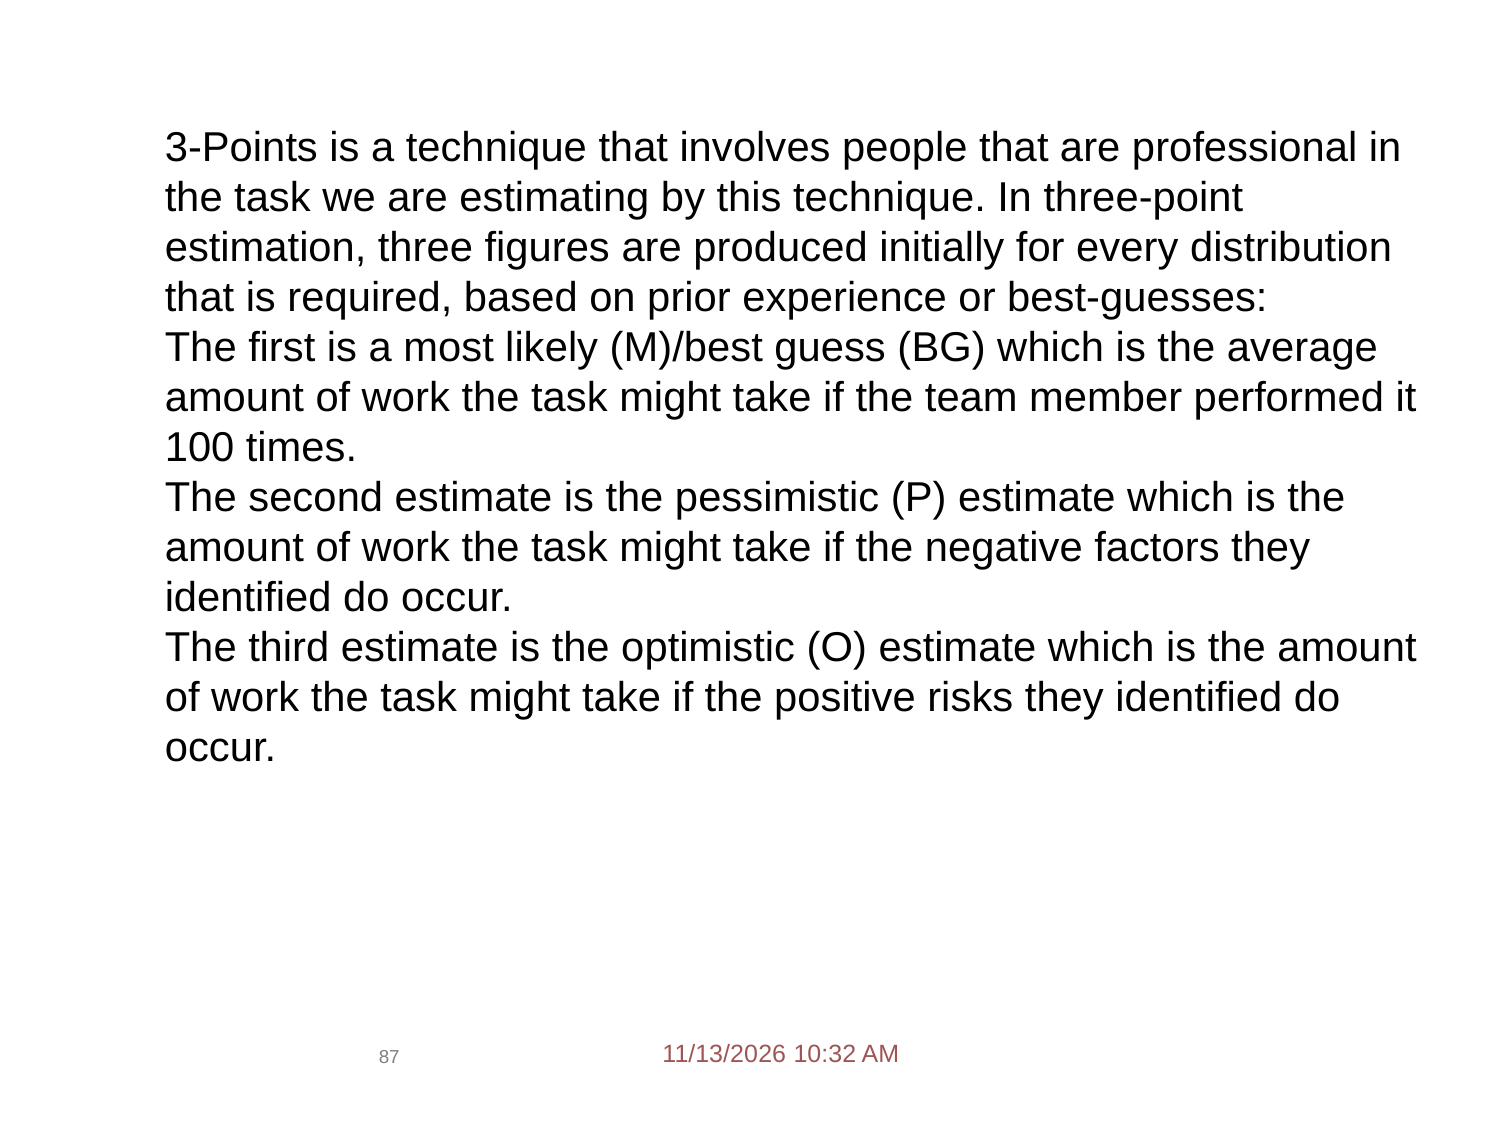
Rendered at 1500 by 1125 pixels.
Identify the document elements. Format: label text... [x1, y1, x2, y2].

text_box 3-Points is a technique that involves people that are professional in the task we are estimating by this technique. In three-point estimation, three figures are produced initially for every distribution that is required, based on prior experience or best-guesses: The first is a most likely (M)/best guess (BG) which is the average amount of work the task might take if the team member performed it 100 times. The second estimate is the pessimistic (P) estimate which is the amount of work the task might take if the negative factors they identified do occur. The third estimate is the optimistic (O) estimate which is the amount of work the task might take if the positive risks they identified do occur. [149, 112, 1438, 778]
slide_number 87 [359, 1044, 419, 1097]
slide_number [662, 1037, 914, 1076]
